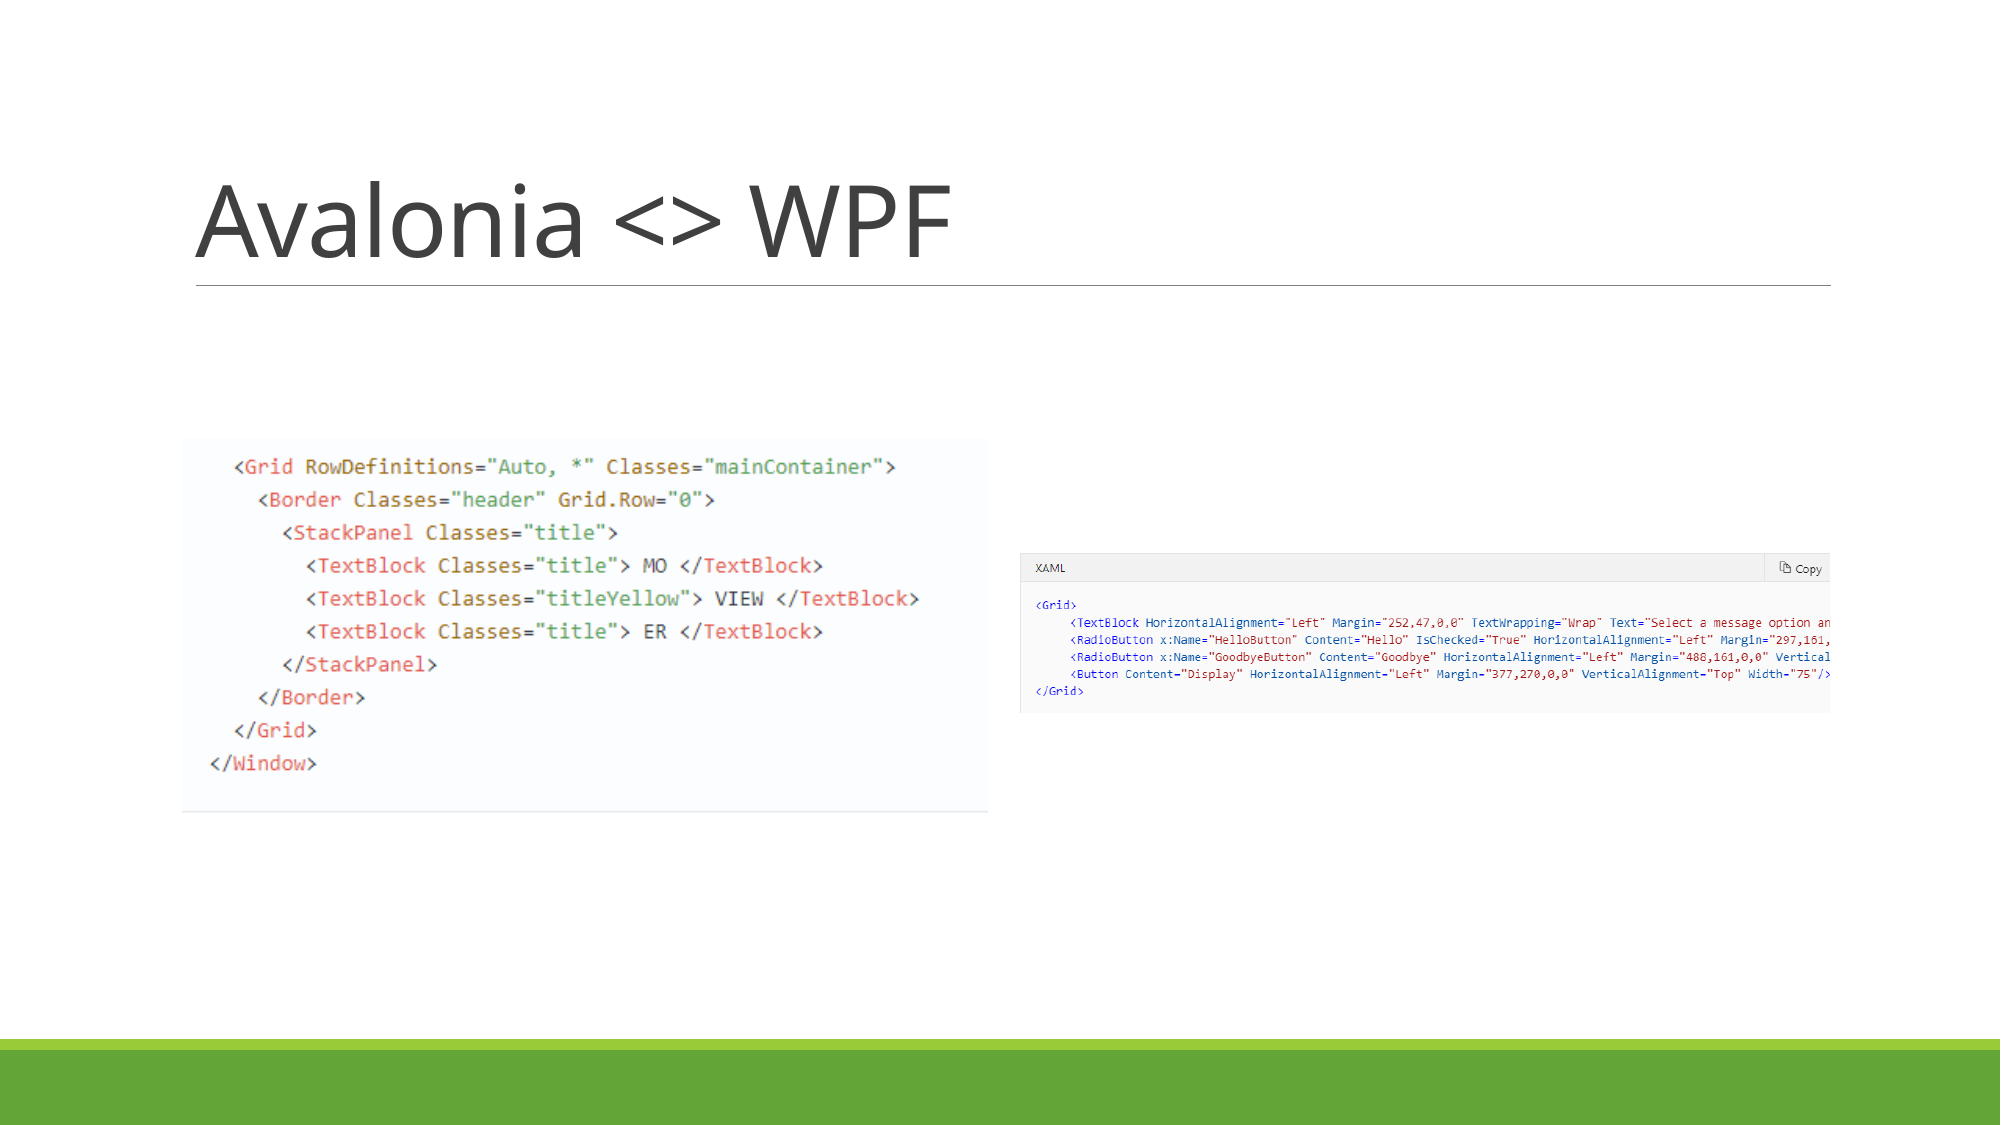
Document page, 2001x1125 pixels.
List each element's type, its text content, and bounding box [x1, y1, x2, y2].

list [1019, 552, 1831, 714]
title Avalonia <> WPF [180, 47, 1830, 285]
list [182, 438, 988, 828]
